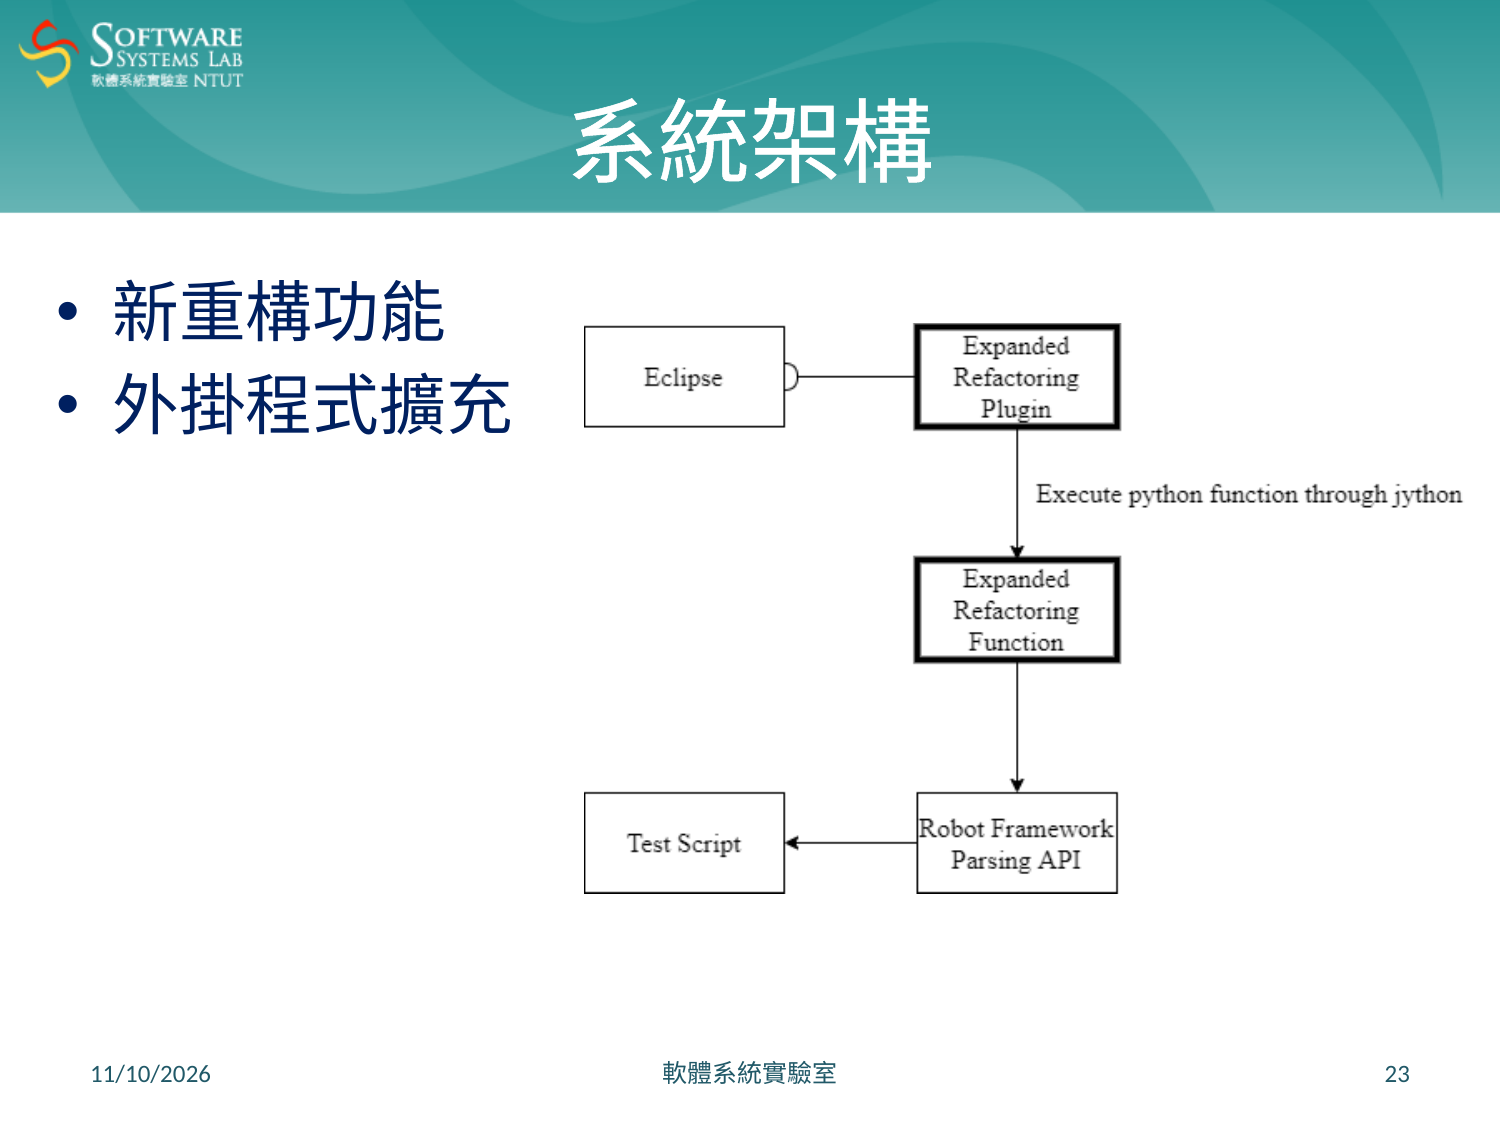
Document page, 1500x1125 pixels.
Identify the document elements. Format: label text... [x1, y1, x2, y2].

footer 軟體系統實驗室 [512, 1042, 988, 1103]
title 系統架構 [74, 44, 1426, 233]
picture [0, 0, 1500, 1125]
slide_number 23 [1074, 1042, 1425, 1103]
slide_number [75, 1042, 425, 1103]
list 新重構功能 外掛程式擴充 [41, 262, 1425, 1005]
